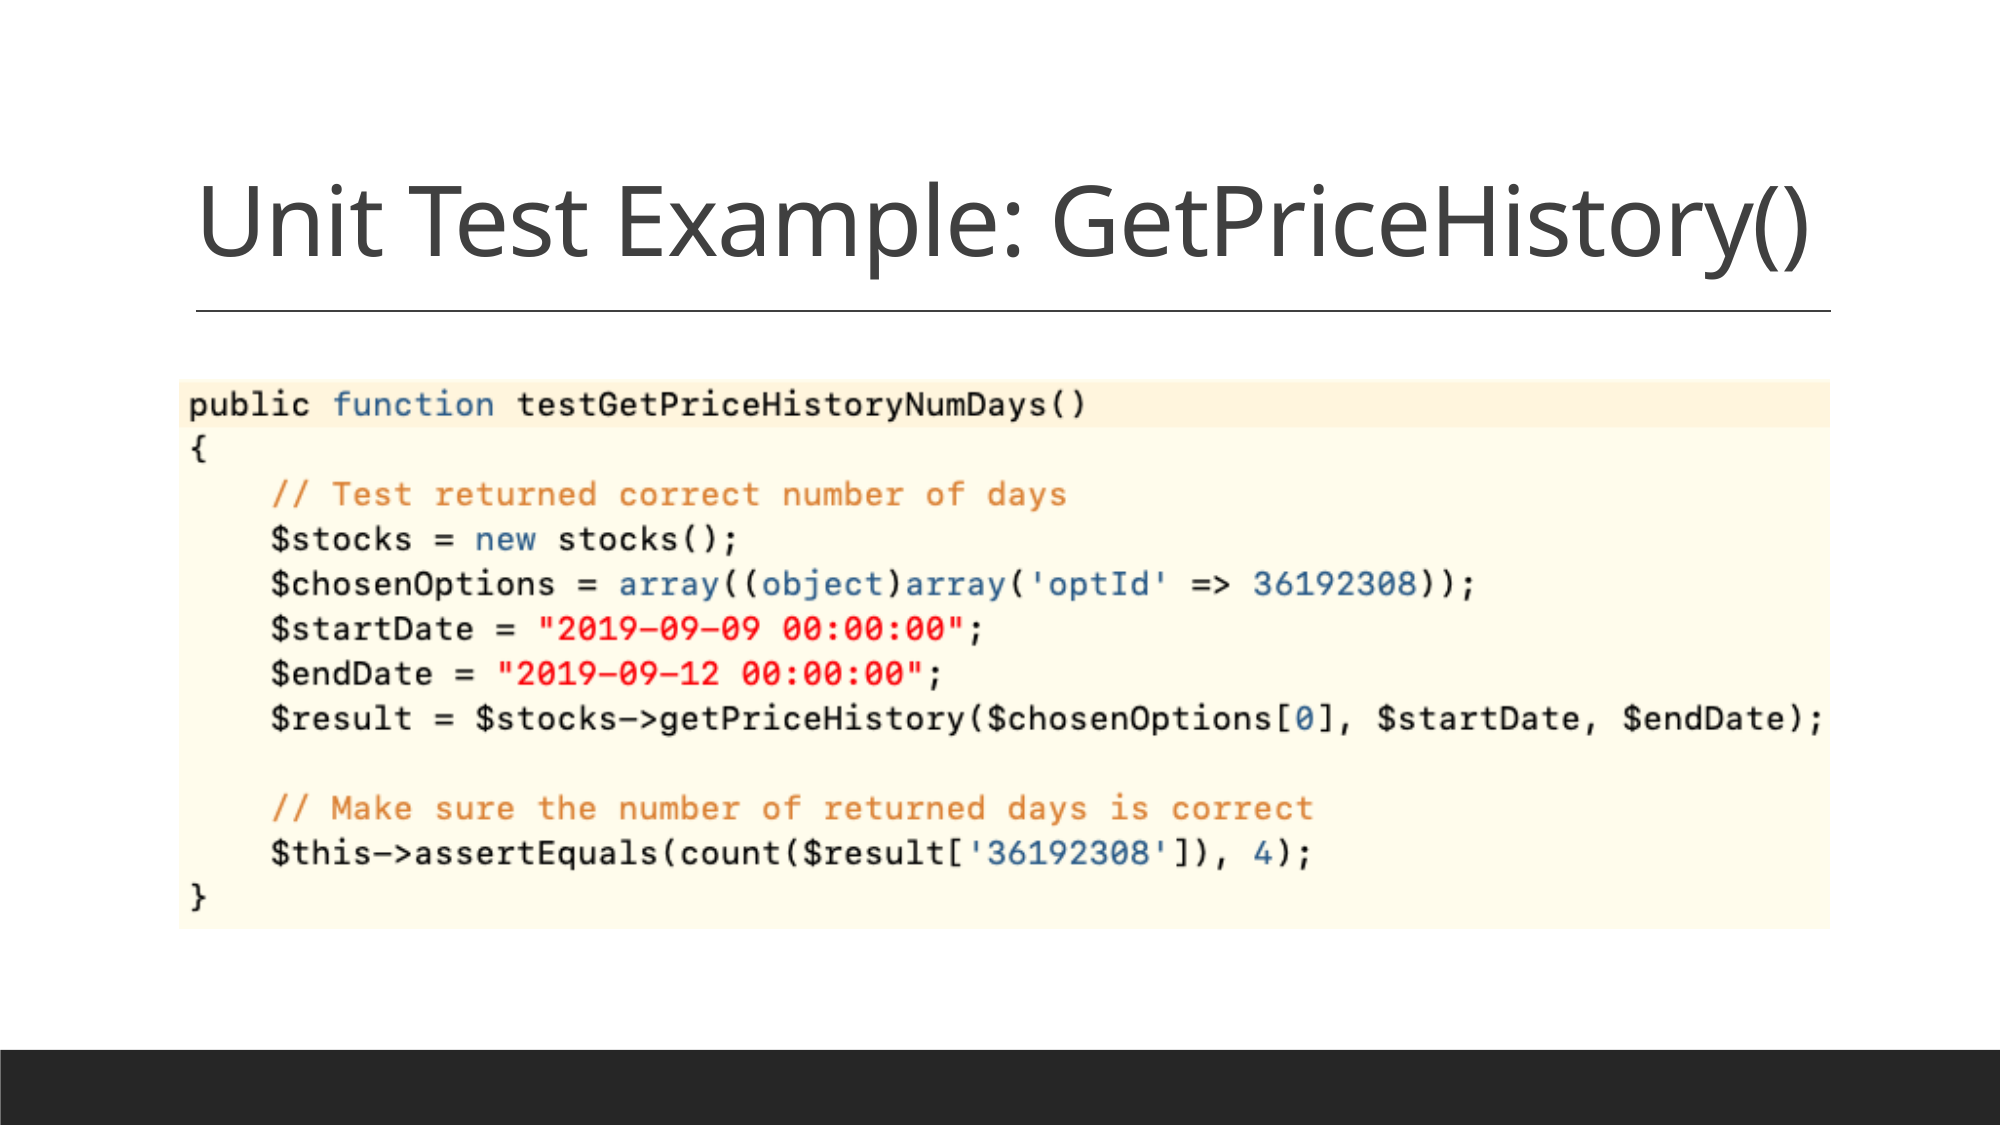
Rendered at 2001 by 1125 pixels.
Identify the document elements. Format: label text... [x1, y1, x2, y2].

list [179, 379, 1831, 930]
title Unit Test Example: GetPriceHistory() [180, 47, 1830, 285]
